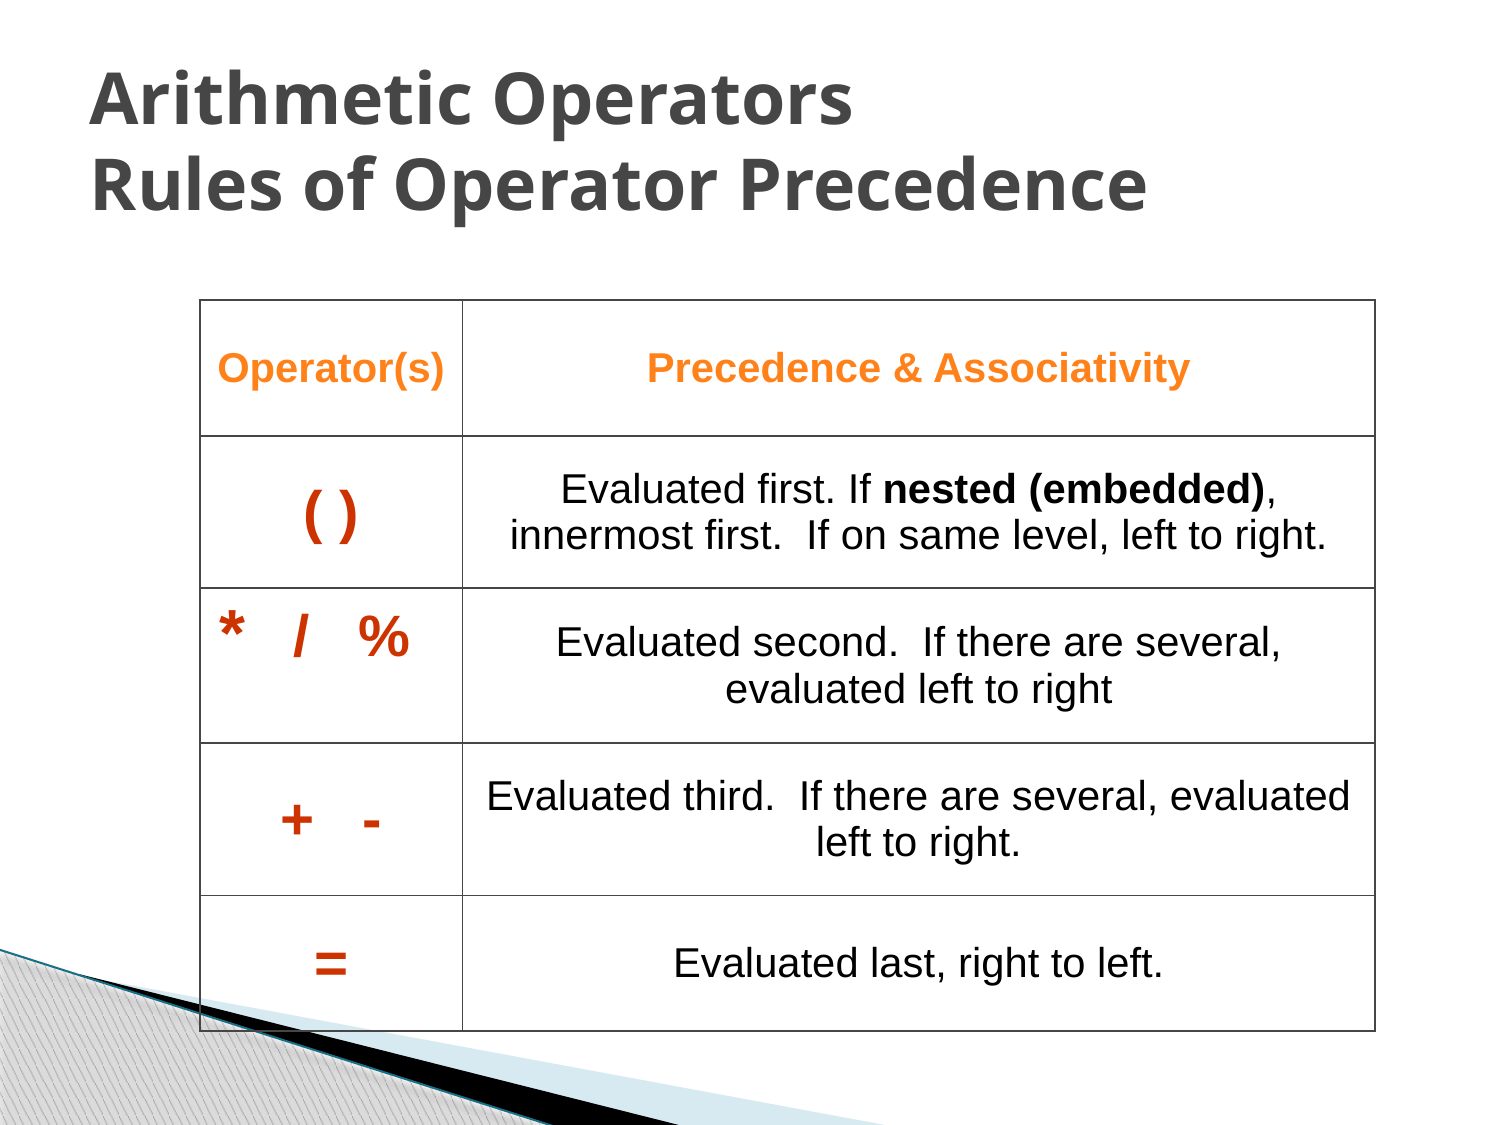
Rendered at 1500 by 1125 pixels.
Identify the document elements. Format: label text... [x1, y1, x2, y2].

table_header Precedence & Associativity [463, 301, 1374, 435]
title Arithmetic Operators Rules of Operator Precedence [75, 45, 1425, 233]
table_cell ( ) [201, 437, 462, 587]
table_cell = [201, 896, 462, 1030]
table_cell * / % [201, 589, 462, 742]
table_cell Evaluated last, right to left. [463, 896, 1374, 1030]
table_cell Evaluated first. If nested (embedded), innermost first. If on same level, left to right. [463, 437, 1374, 587]
table_cell Evaluated second. If there are several, evaluated left to right [463, 589, 1374, 742]
table_cell + - [201, 744, 462, 895]
table_header Operator(s) [201, 301, 462, 435]
table_cell Evaluated third. If there are several, evaluated left to right. [463, 744, 1374, 895]
